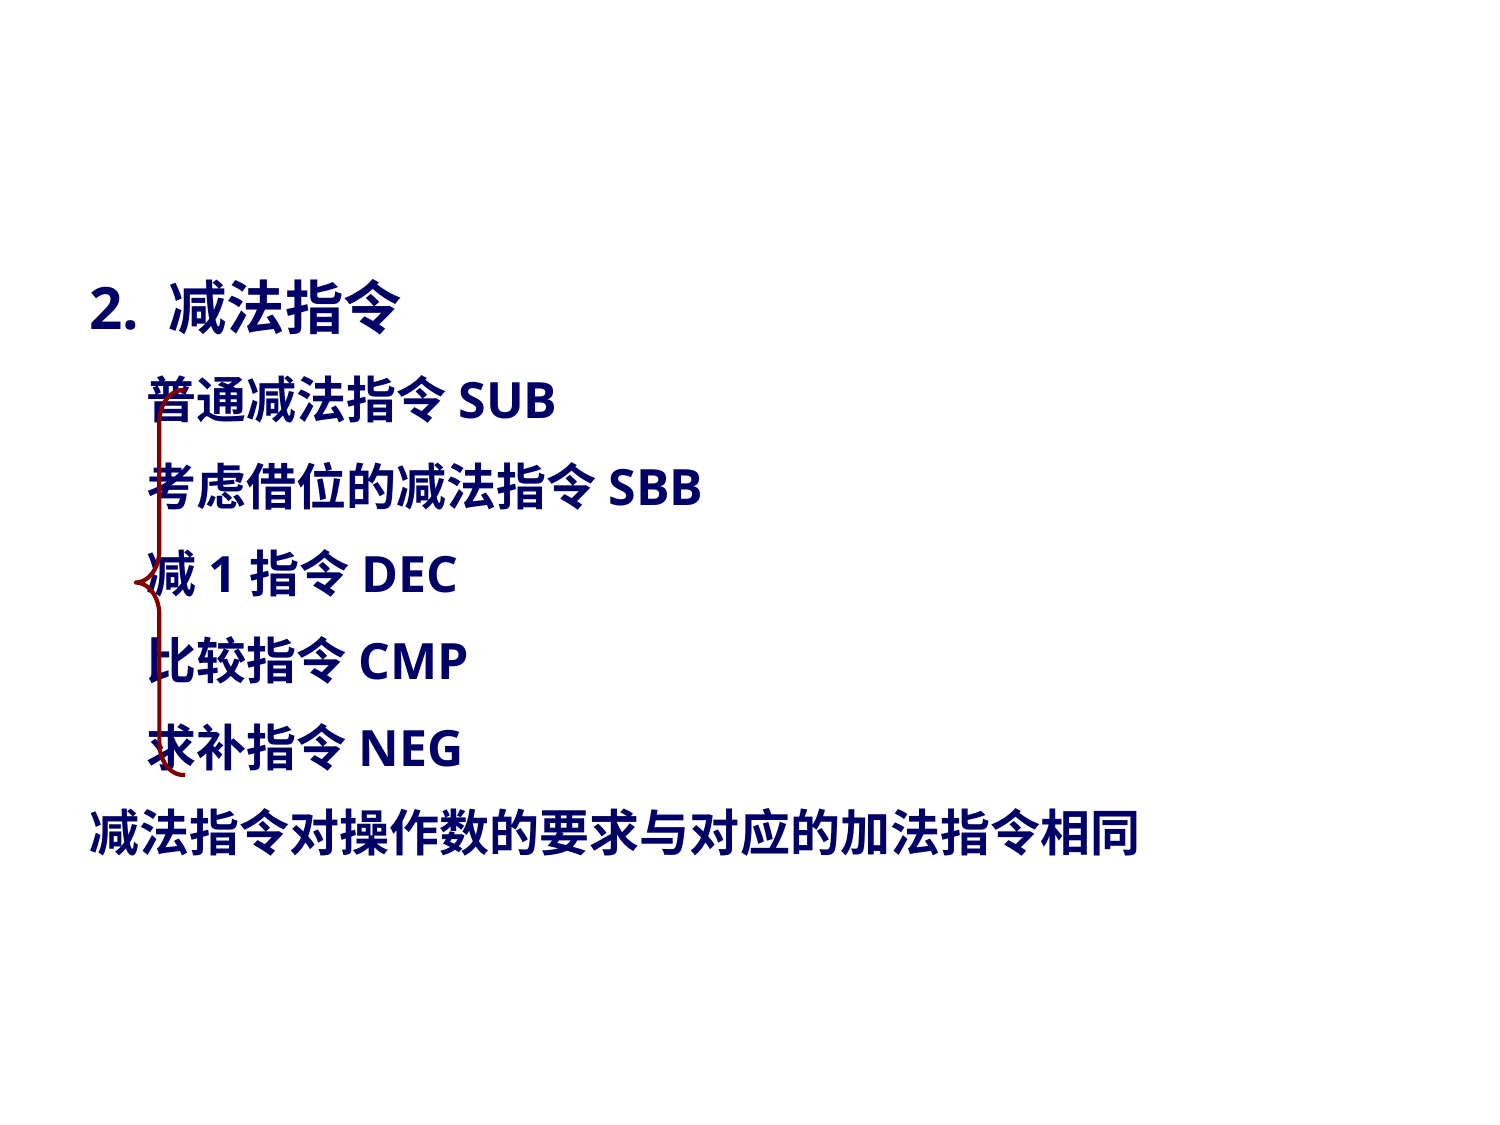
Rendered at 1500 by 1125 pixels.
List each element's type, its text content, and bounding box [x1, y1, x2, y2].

list 2. 减法指令 普通减法指令SUB 考虑借位的减法指令SBB 减1指令DEC 比较指令CMP 求补指令NEG 减法指令对操作数的要求与对应的加法指令相同 [74, 249, 1451, 1038]
text_box [135, 390, 184, 775]
